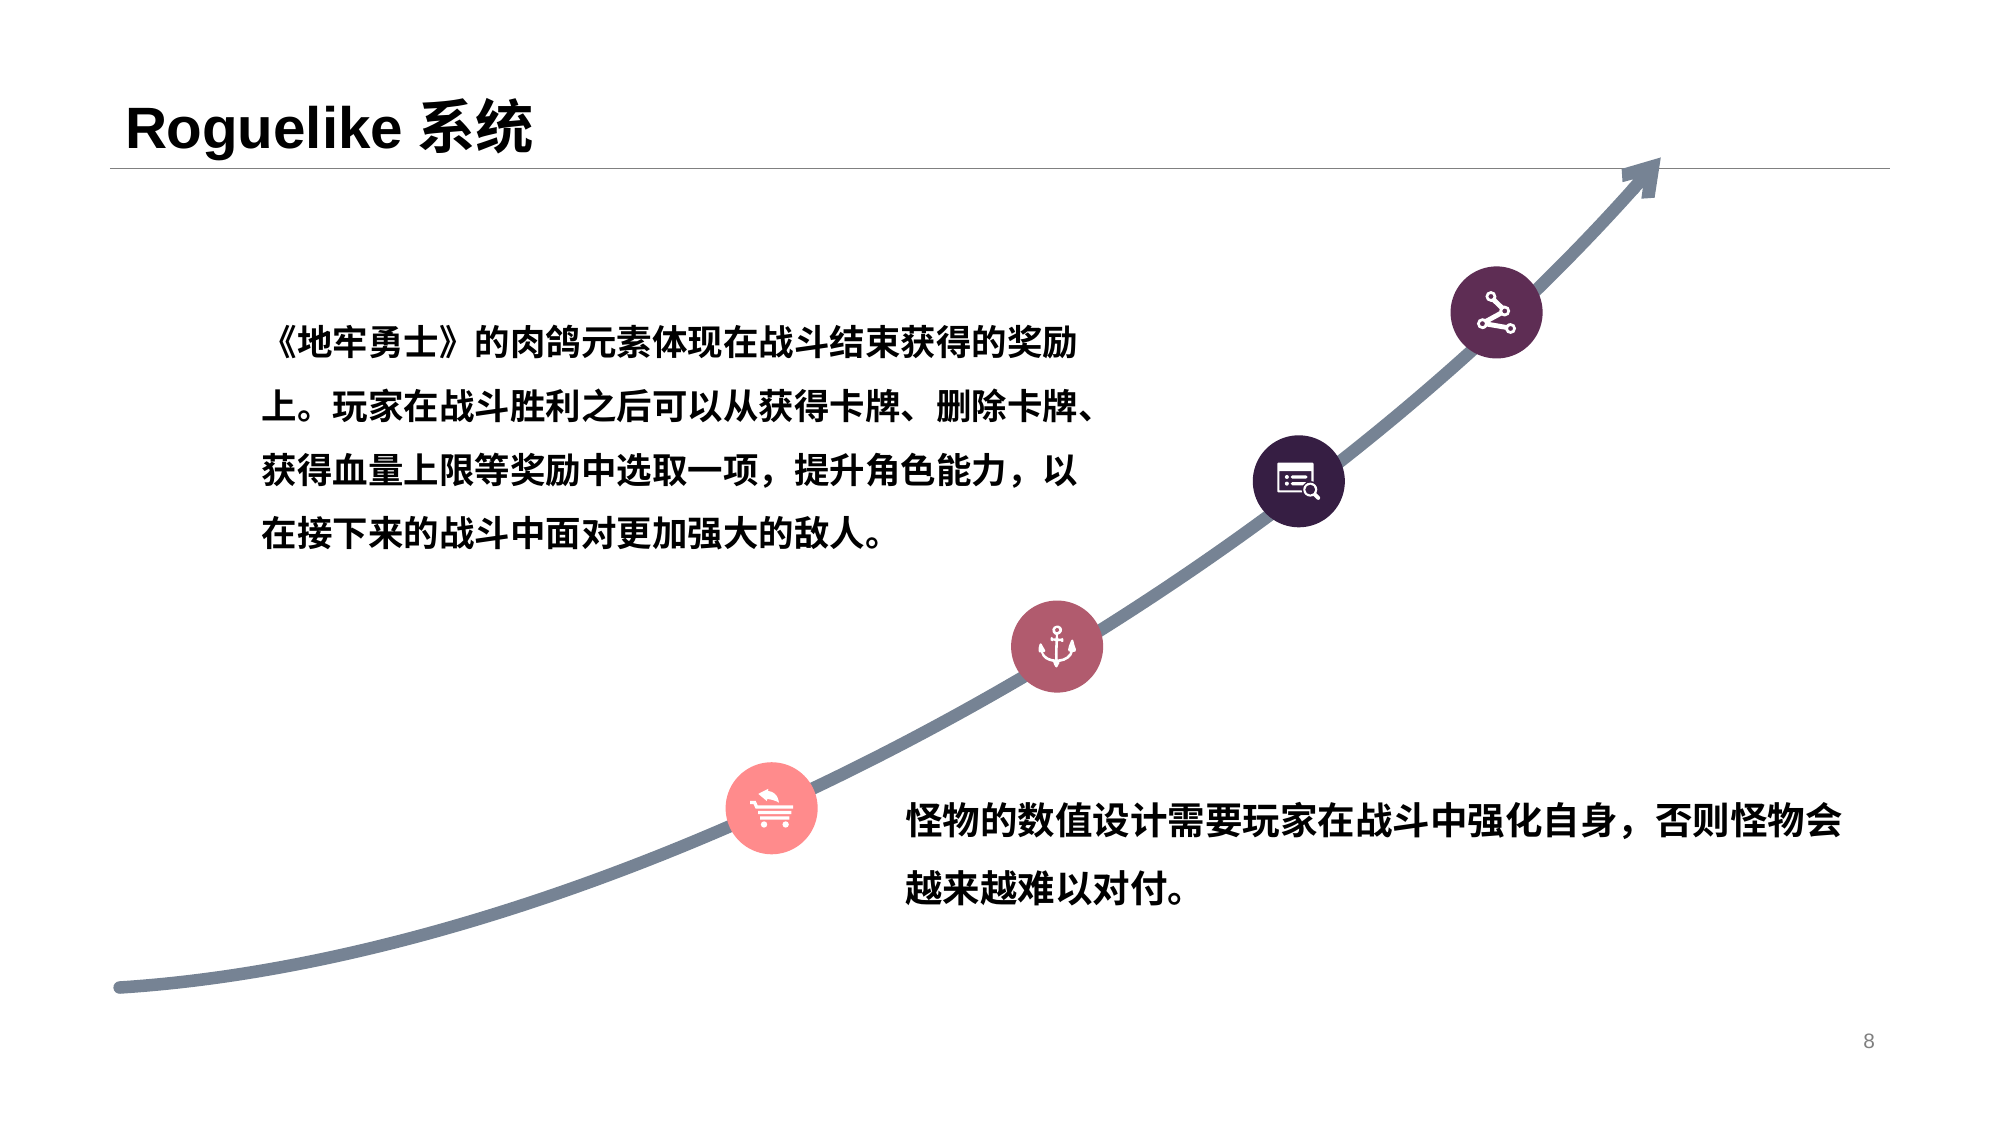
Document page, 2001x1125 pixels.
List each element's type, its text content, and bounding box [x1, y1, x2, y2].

text_box 怪物的数值设计需要玩家在战斗中强化自身，否则怪物会越来越难以对付。 [1661, 767, 1891, 917]
slide_number 8 [1412, 1023, 1890, 1058]
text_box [119, 157, 1661, 988]
title Roguelike系统 [109, 0, 1890, 169]
